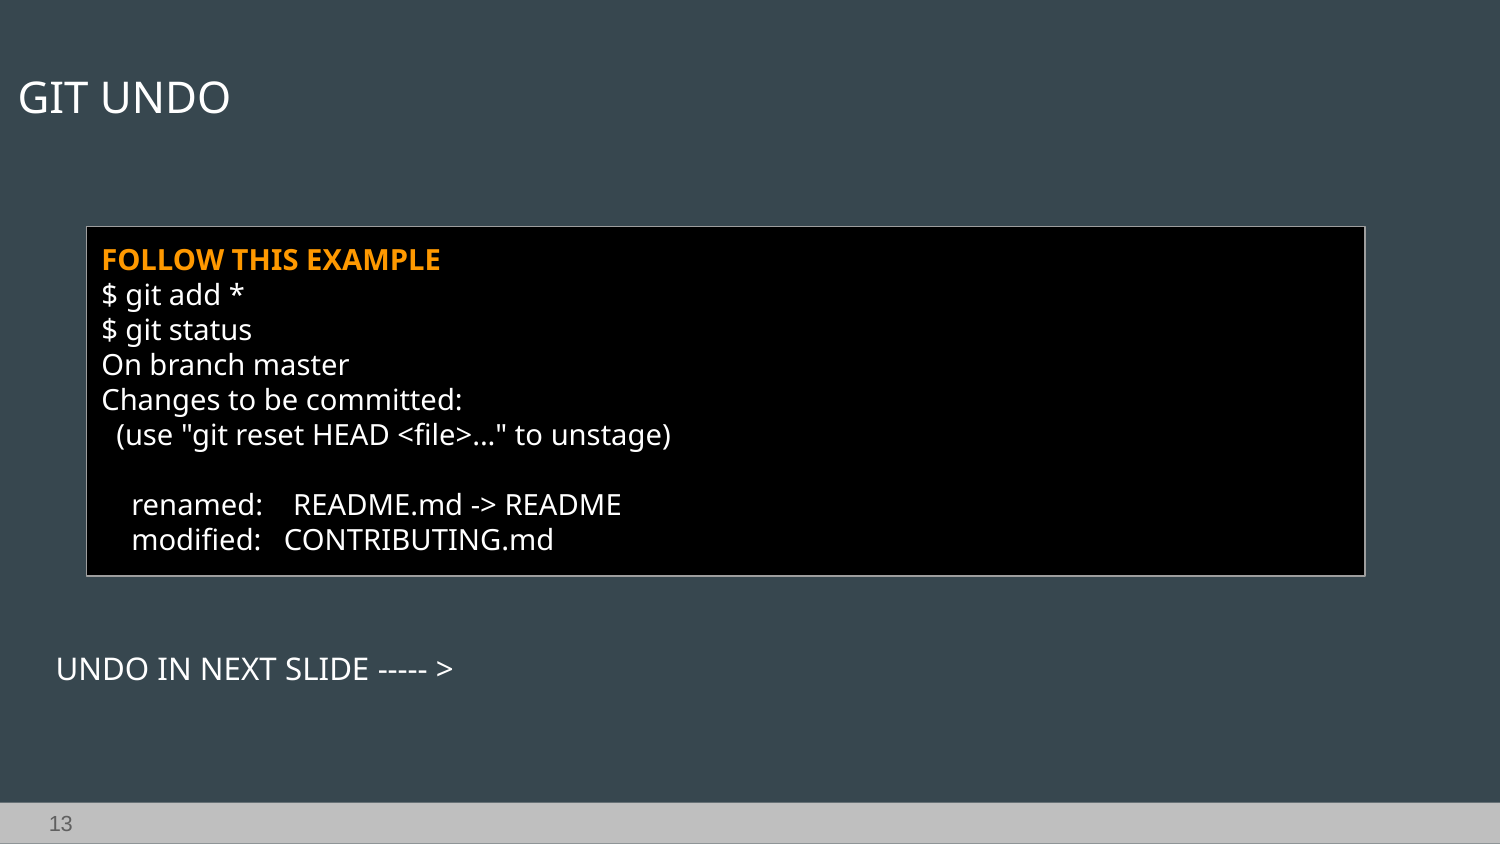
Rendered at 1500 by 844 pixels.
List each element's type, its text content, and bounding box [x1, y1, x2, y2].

list UNDO IN NEXT SLIDE ----- > [40, 619, 1440, 711]
text_box FOLLOW THIS EXAMPLE $ git add * $ git status On branch master Changes to be committed: (use "git reset HEAD <file>..." to unstage) renamed: README.md -> README modified: CONTRIBUTING.md [86, 226, 1366, 576]
list GIT UNDO [2, 49, 606, 134]
